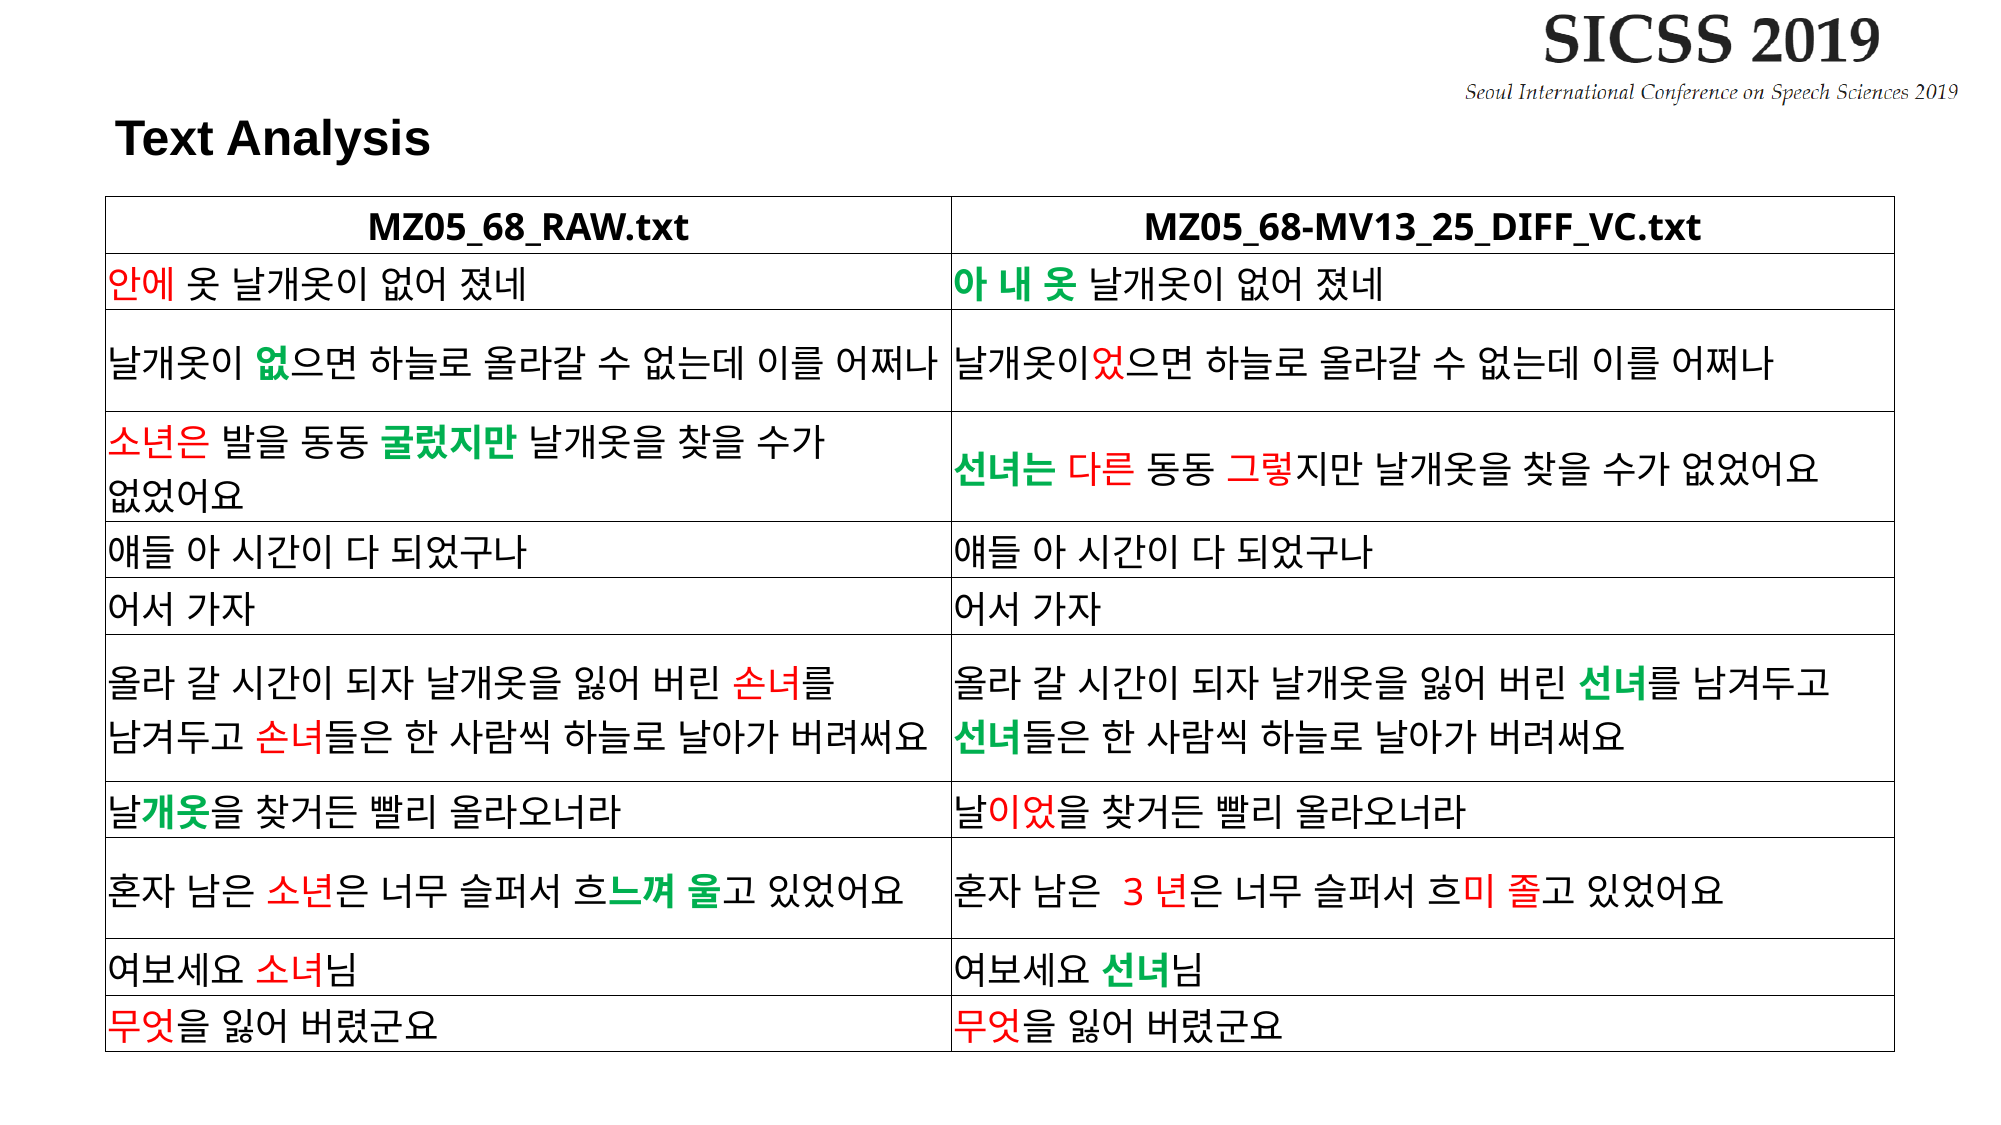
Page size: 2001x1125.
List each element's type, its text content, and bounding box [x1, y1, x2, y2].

table_cell 어서 가자 [106, 578, 951, 634]
table_cell 소년은 발을 동동 굴렀지만 날개옷을 찾을 수가 없었어요 [106, 412, 951, 521]
table_cell 날개옷을 찾거든 빨리 올라오너라 [106, 782, 951, 837]
table_cell 날개옷이 없으면 하늘로 올라갈 수 없는데 이를 어쩌나 [106, 310, 951, 411]
table_header MZ05_68-MV13_25_DIFF_VC.txt [952, 197, 1894, 253]
table_cell 어서 가자 [952, 578, 1894, 634]
table_cell 무엇을 잃어 버렸군요 [106, 996, 951, 1051]
table_cell 혼자 남은 소년은 너무 슬퍼서 흐느껴 울고 있었어요 [106, 838, 951, 938]
table_cell 날개옷이었으면 하늘로 올라갈 수 없는데 이를 어쩌나 [952, 310, 1894, 411]
table_cell 여보세요 소녀님 [106, 939, 951, 995]
table_header MZ05_68_RAW.txt [106, 197, 951, 253]
table_cell 올라 갈 시간이 되자 날개옷을 잃어 버린 선녀를 남겨두고 선녀들은 한 사람씩 하늘로 날아가 버려써요 [952, 635, 1894, 781]
text_box Text Analysis [100, 97, 1583, 173]
table_cell 얘들 아 시간이 다 되었구나 [952, 522, 1894, 577]
table_cell 혼자 남은 3년은 너무 슬퍼서 흐미 졸고 있었어요 [952, 838, 1894, 938]
picture [1454, 0, 1976, 120]
table_cell 무엇을 잃어 버렸군요 [952, 996, 1894, 1051]
table_cell 날이었을 찾거든 빨리 올라오너라 [952, 782, 1894, 837]
table_cell 얘들 아 시간이 다 되었구나 [106, 522, 951, 577]
table_cell 아 내 옷 날개옷이 없어 졌네 [952, 254, 1894, 309]
table_cell 올라 갈 시간이 되자 날개옷을 잃어 버린 손녀를 남겨두고 손녀들은 한 사람씩 하늘로 날아가 버려써요 [106, 635, 951, 781]
table_cell 여보세요 선녀님 [952, 939, 1894, 995]
table_cell 선녀는 다른 동동 그렇지만 날개옷을 찾을 수가 없었어요 [952, 412, 1894, 521]
table_cell 안에 옷 날개옷이 없어 졌네 [106, 254, 951, 309]
